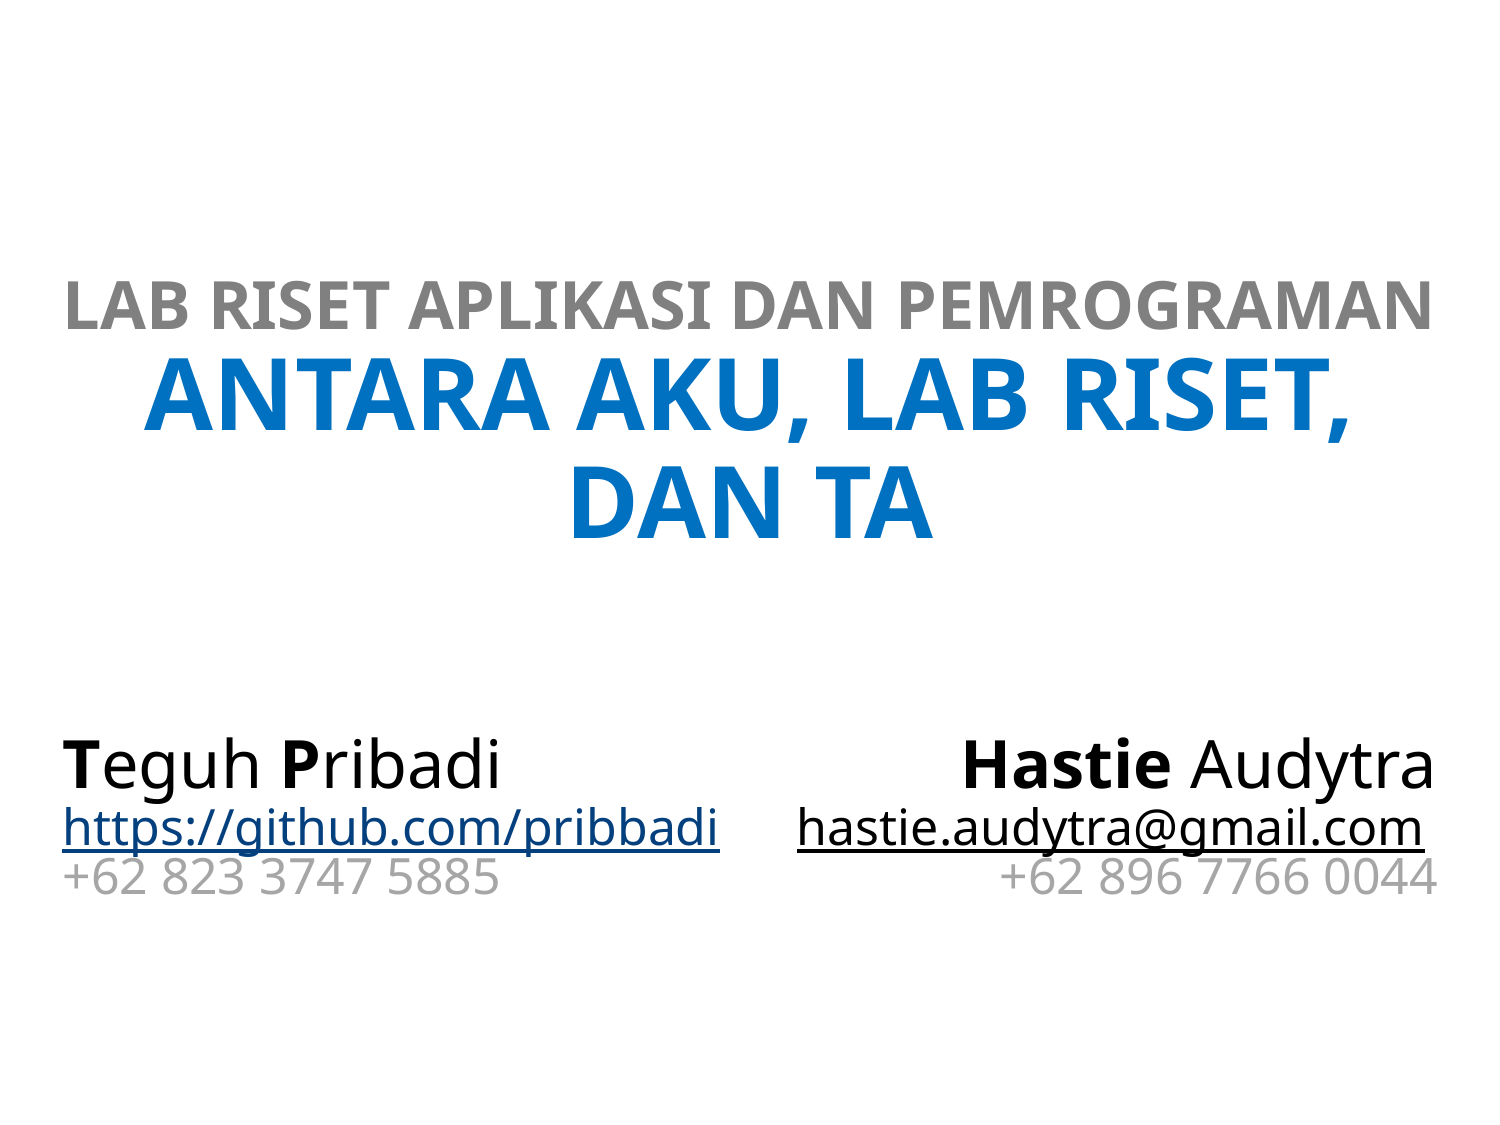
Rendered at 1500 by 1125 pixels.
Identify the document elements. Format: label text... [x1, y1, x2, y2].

title LAB RISET APLIKASI DAN PEMROGRAMAN ANTARA AKU, LAB RISET, DAN TA [14, 201, 1486, 568]
subtitle Teguh Pribadi https://github.com/pribbadi +62 823 3747 5885 [47, 730, 736, 1002]
text_box Hastie Audytra hastie.audytra@gmail.com +62 896 7766 0044 [764, 730, 1453, 1002]
